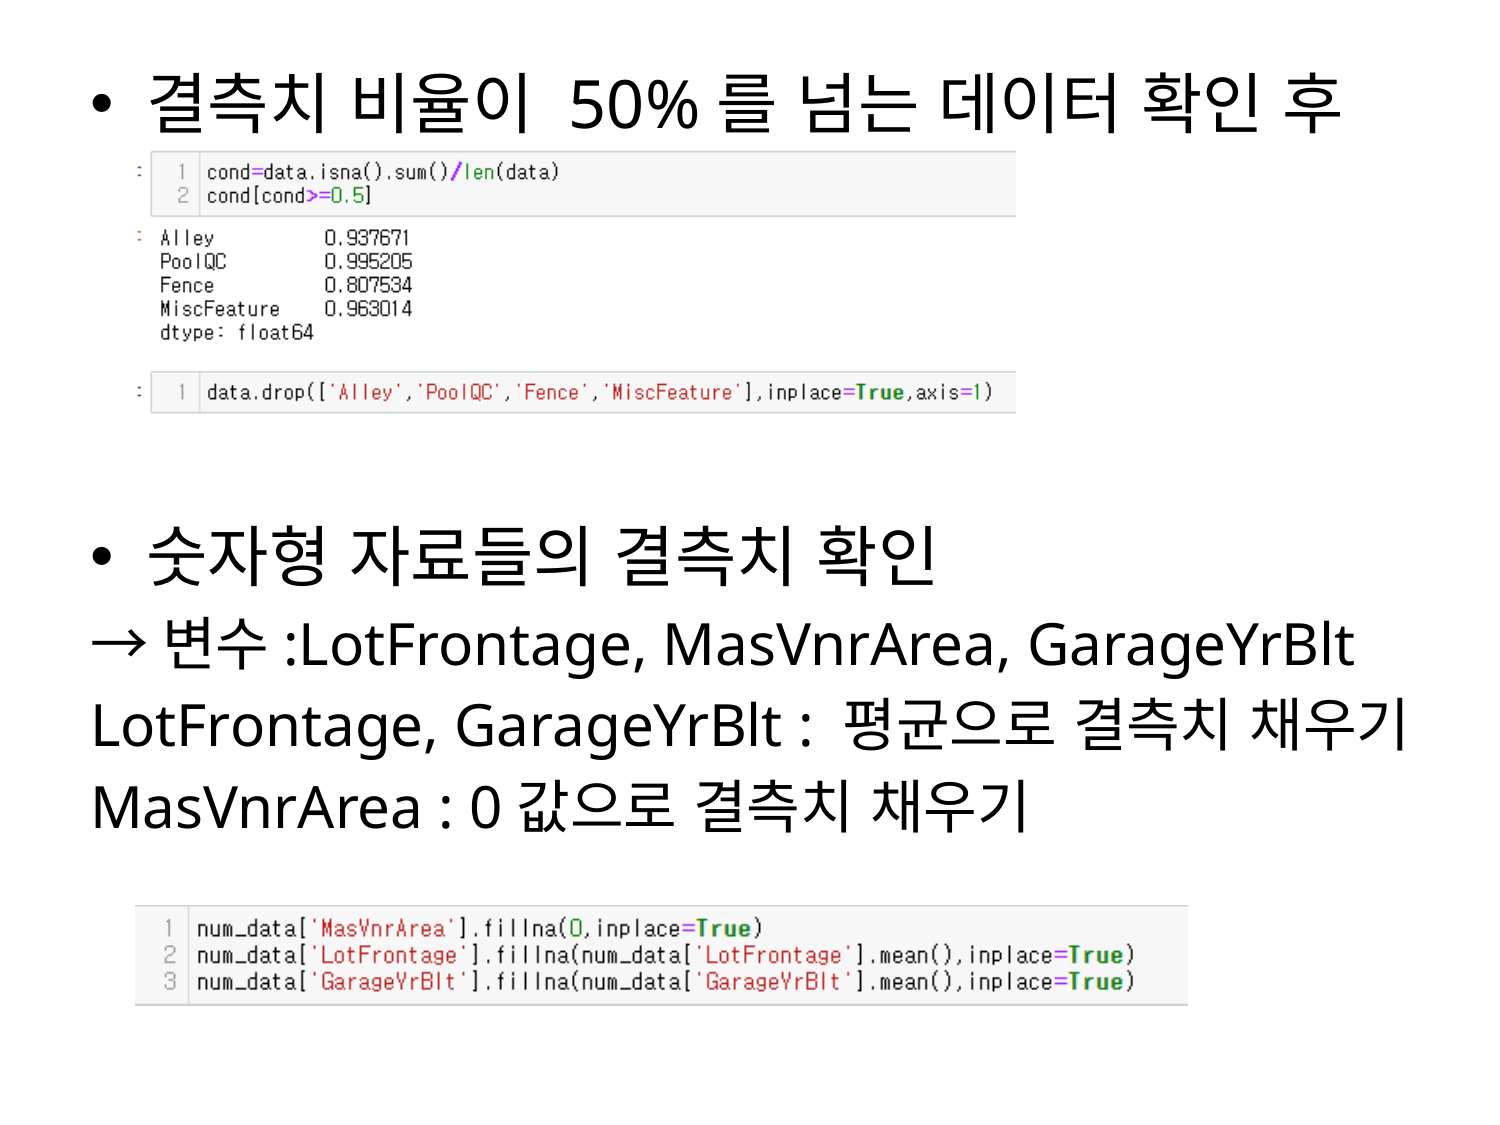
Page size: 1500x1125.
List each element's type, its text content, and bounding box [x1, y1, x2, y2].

picture [135, 904, 1188, 1007]
list 결측치 비율이 50%를 넘는 데이터 확인 후 제거 숫자형 자료들의 결측치 확인 →변수:LotFrontage, MasVnrArea, GarageYrBlt LotFrontage, GarageYrBlt : 평균으로 결측치 채우기 MasVnrArea : 0값으로 결측치 채우기 [75, 54, 1483, 1071]
picture [135, 148, 1016, 428]
